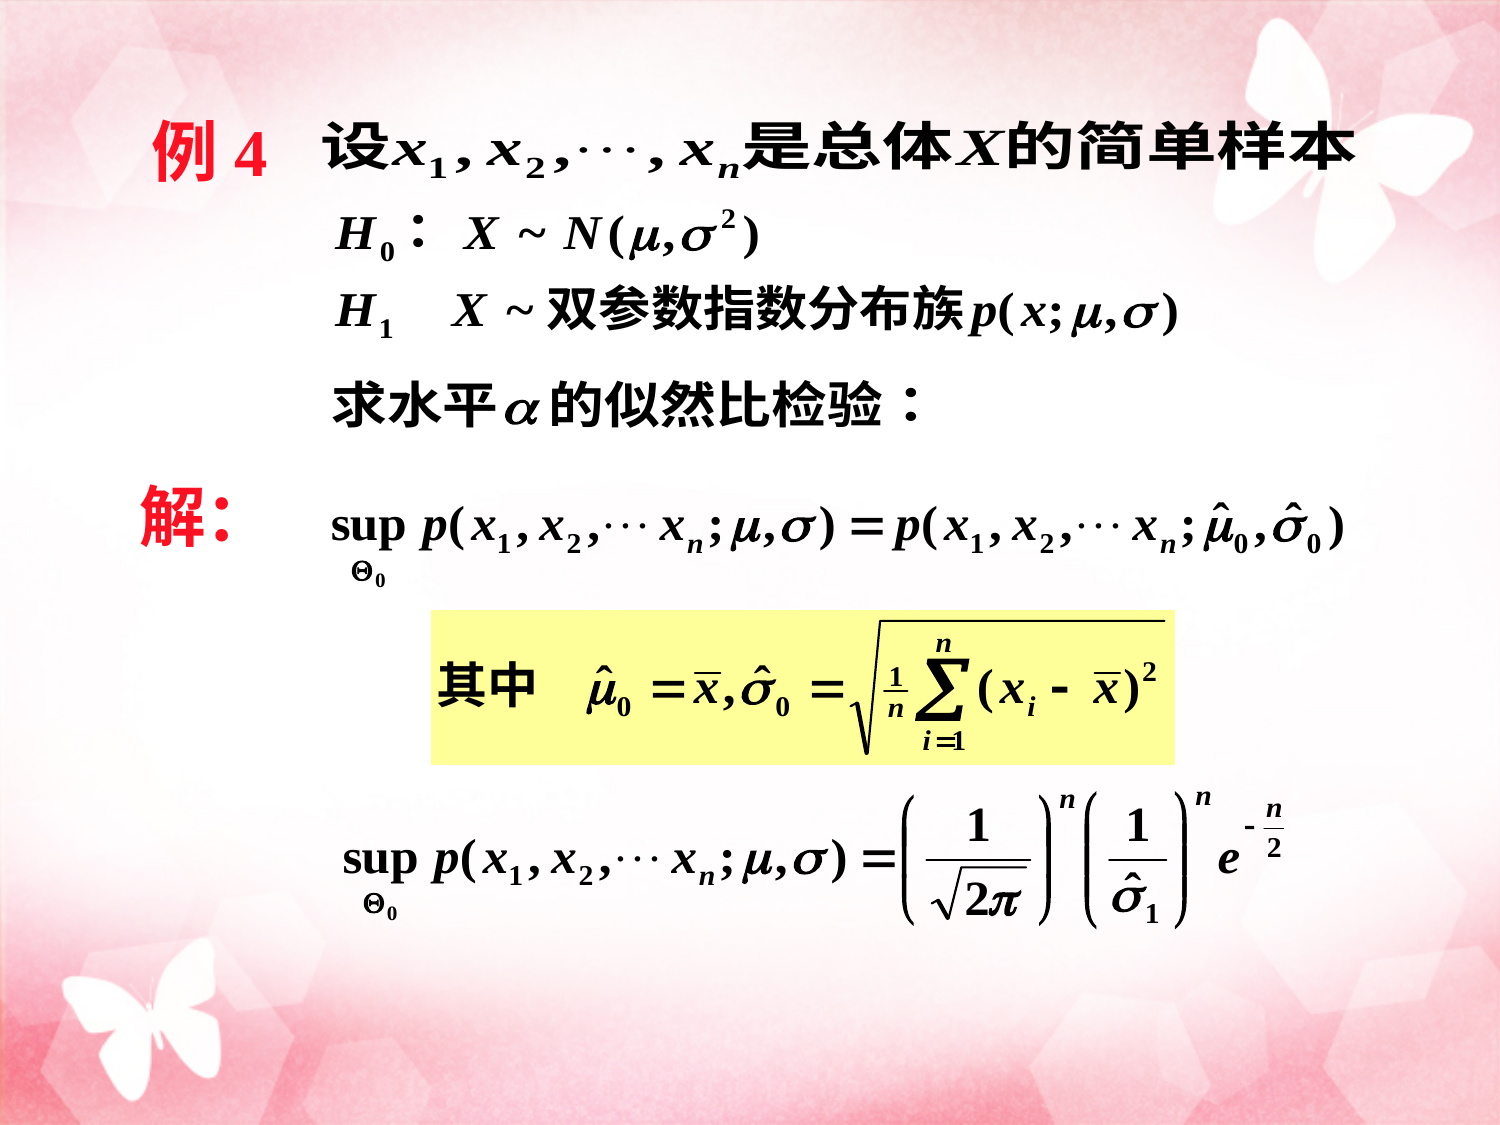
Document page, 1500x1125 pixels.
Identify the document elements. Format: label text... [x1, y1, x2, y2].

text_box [324, 491, 1355, 599]
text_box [312, 113, 1377, 193]
picture [0, 0, 1500, 1125]
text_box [430, 609, 1176, 766]
text_box 解： [124, 467, 288, 563]
text_box 例4 [136, 102, 283, 197]
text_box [336, 774, 1294, 939]
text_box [324, 196, 1188, 351]
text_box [324, 373, 919, 445]
